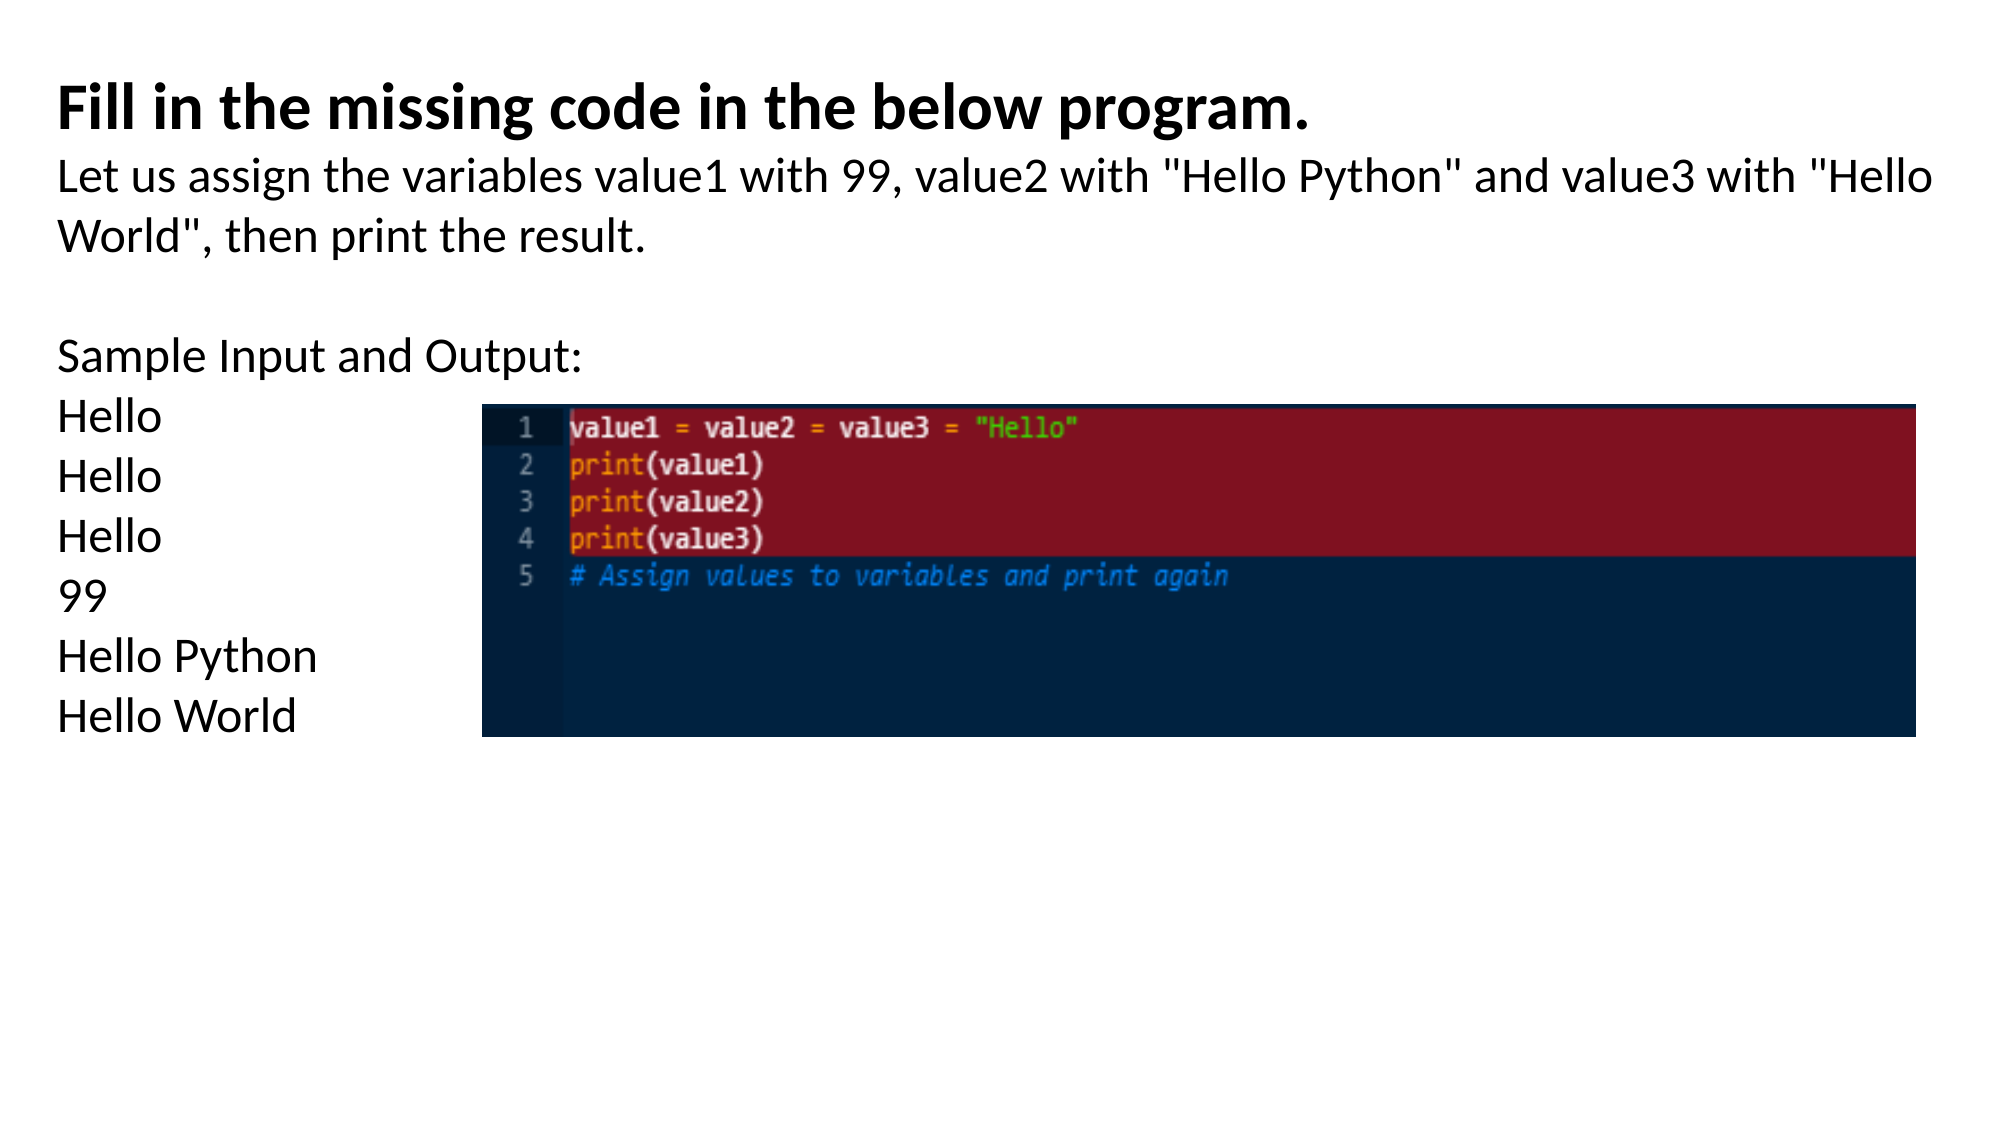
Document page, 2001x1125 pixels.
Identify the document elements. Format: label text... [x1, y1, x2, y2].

picture [482, 404, 1916, 737]
text_box Fill in the missing code in the below program. Let us assign the variables value1 with 99, value2 with "Hello Python" and value3 with "Hello World", then print the result. Sample Input and Output: Hello Hello Hello 99 Hello Python Hello World [42, 55, 1985, 811]
